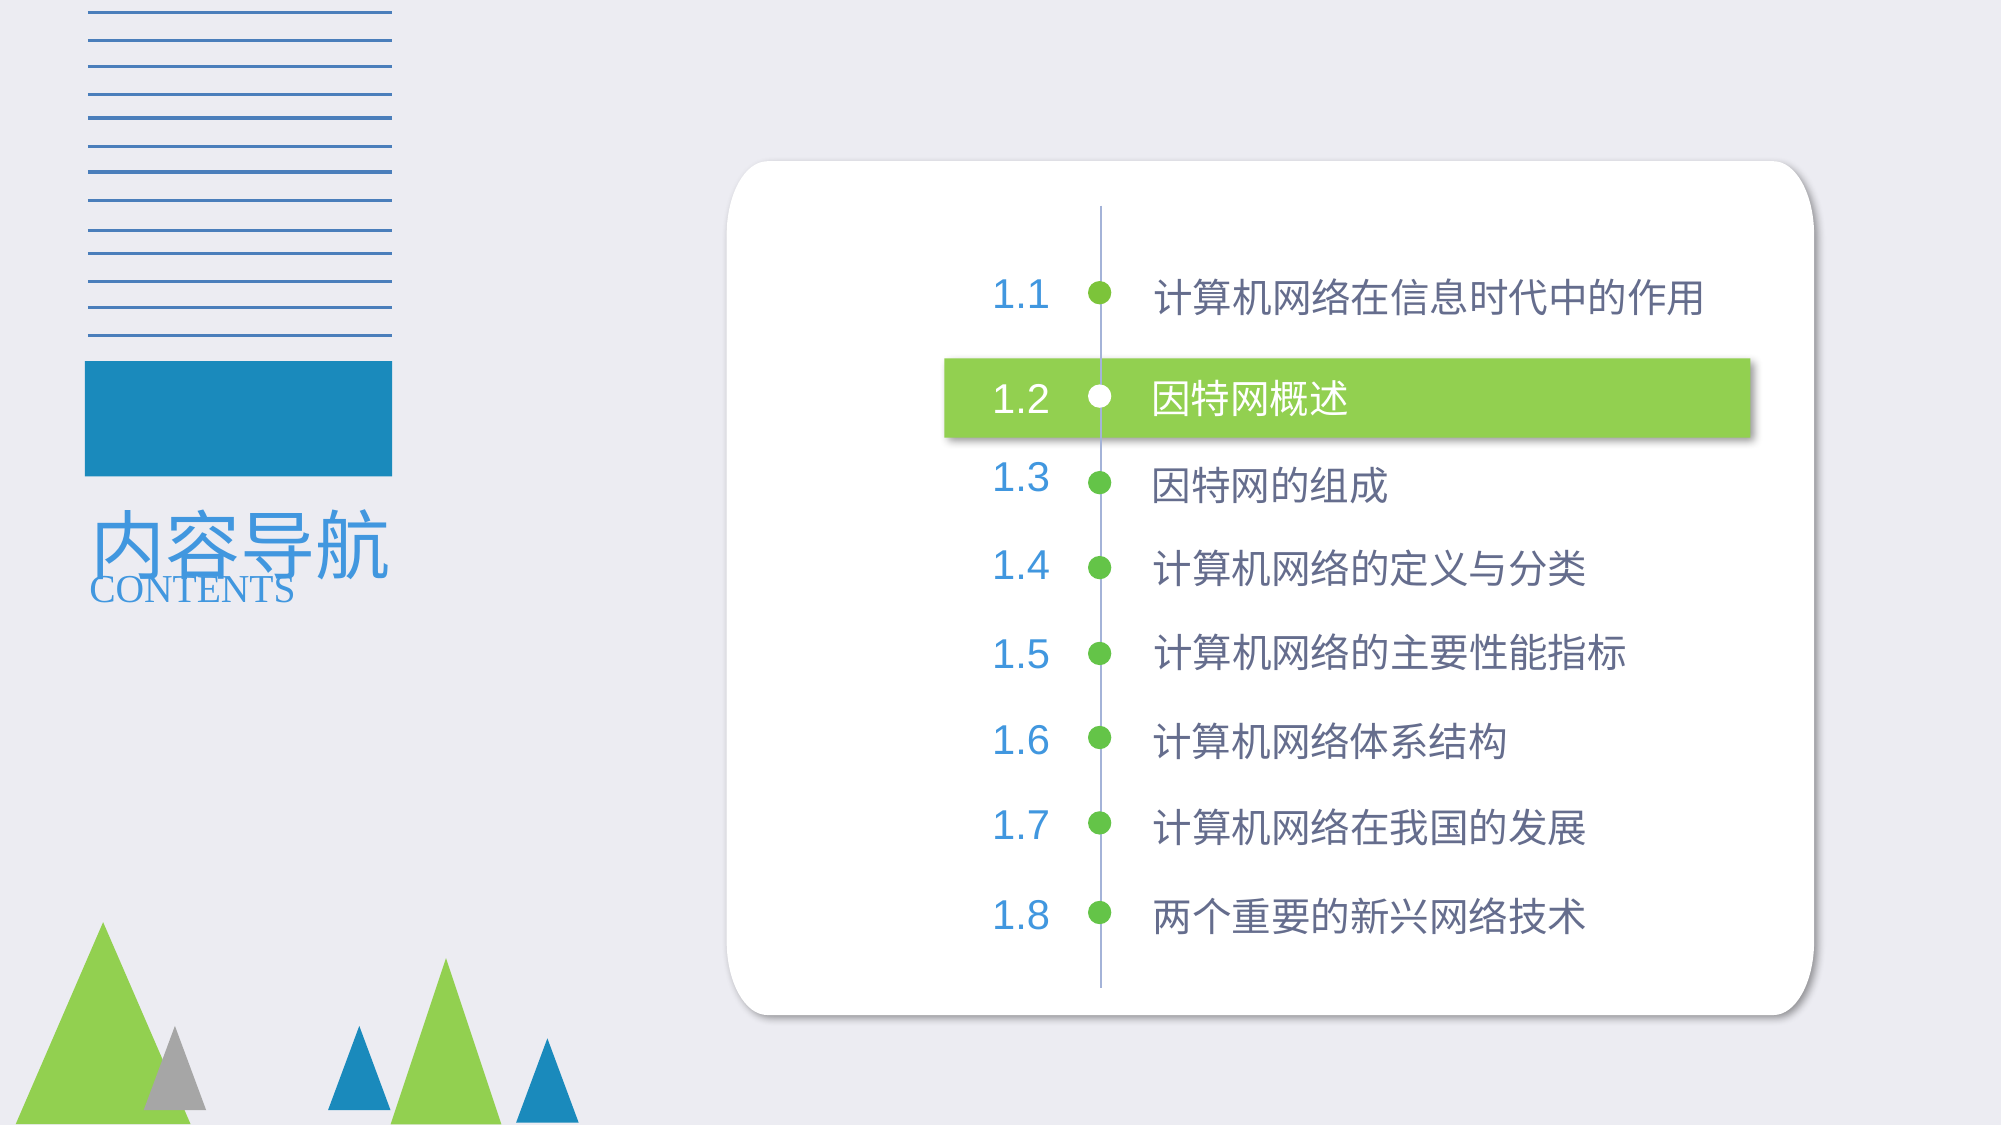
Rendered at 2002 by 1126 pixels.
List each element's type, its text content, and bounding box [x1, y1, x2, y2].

text_box 1.7 [992, 798, 1051, 858]
text_box 内容导航 [90, 478, 391, 577]
text_box [141, 1023, 209, 1113]
text_box 计算机网络在我国的发展 [1152, 800, 1588, 861]
text_box [942, 356, 1100, 440]
text_box [1101, 356, 1753, 440]
text_box [1085, 723, 1114, 752]
text_box 因特网的组成 [1151, 458, 1389, 519]
text_box 1.6 [992, 712, 1051, 773]
text_box [1085, 553, 1114, 582]
text_box [1085, 468, 1114, 497]
text_box 1.3 [992, 450, 1051, 511]
text_box [83, 359, 394, 478]
text_box [13, 920, 193, 1126]
text_box 1.5 [992, 627, 1051, 688]
text_box [1085, 639, 1114, 668]
text_box [514, 1036, 581, 1125]
text_box [388, 955, 504, 1126]
text_box 两个重要的新兴网络技术 [1152, 889, 1588, 950]
text_box 1.1 [992, 266, 1051, 327]
text_box 1.8 [992, 887, 1051, 948]
text_box 计算机网络的定义与分类 [1152, 541, 1588, 602]
text_box 1.4 [992, 537, 1051, 598]
text_box [724, 159, 1817, 1018]
text_box [1085, 382, 1114, 410]
text_box 计算机网络在信息时代中的作用 [1153, 270, 1707, 331]
text_box [1085, 809, 1114, 837]
text_box 计算机网络体系结构 [1152, 714, 1509, 775]
text_box [326, 1023, 393, 1113]
text_box [1085, 898, 1114, 927]
text_box 计算机网络的主要性能指标 [1153, 625, 1628, 686]
text_box CONTENTS [89, 577, 393, 621]
text_box [1085, 278, 1114, 307]
text_box 1.2 [992, 371, 1051, 432]
text_box 因特网概述 [1151, 371, 1350, 432]
